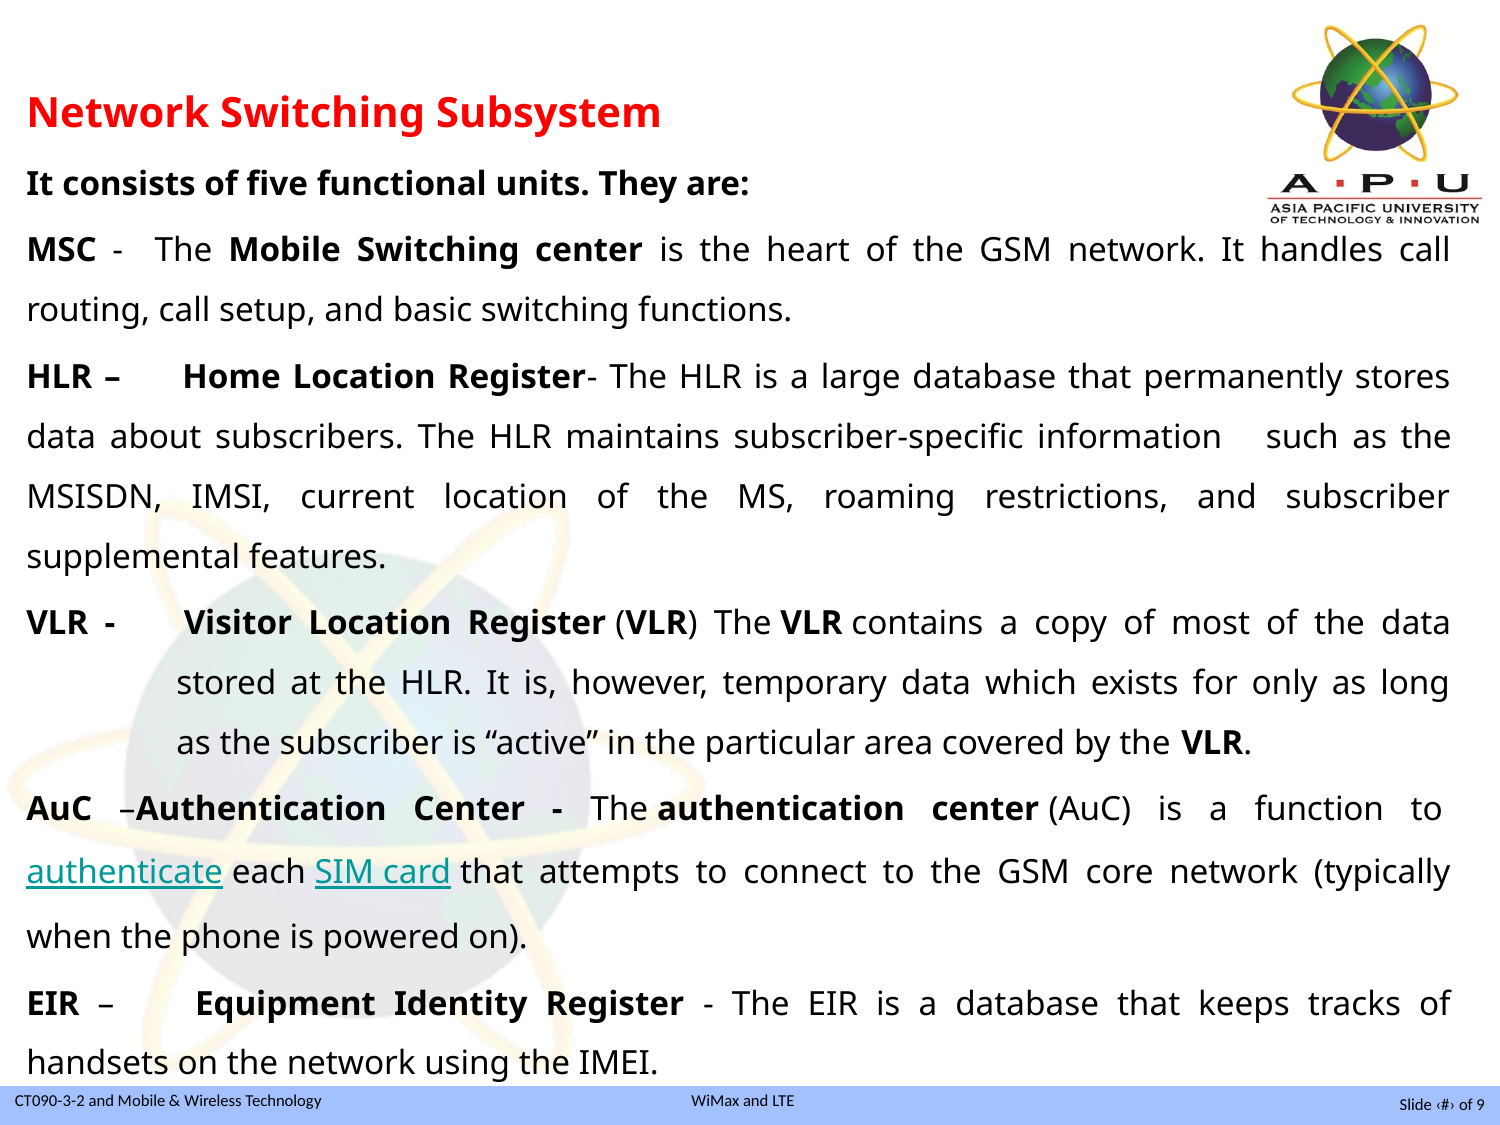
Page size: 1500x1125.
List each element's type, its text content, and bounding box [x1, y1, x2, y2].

picture [1251, 0, 1500, 249]
text_box Network Switching Subsystem It consists of five functional units. They are: MSC - The Mobile Switching center is the heart of the GSM network. It handles call routing, call setup, and basic switching functions. HLR – Home Location Register- The HLR is a large database that permanently stores data about subscribers. The HLR maintains subscriber-specific information such as the MSISDN, IMSI, current location of the MS, roaming restrictions, and subscriber supplemental features. VLR - Visitor Location Register (VLR) The VLR contains a copy of most of the data stored at the HLR. It is, however, temporary data which exists for only as long as the subscriber is “active” in the particular area covered by the VLR. AuC –Authentication Center - The authentication center (AuC) is a function to authenticate each SIM card that attempts to connect to the GSM core network (typically when the phone is powered on). EIR – Equipment Identity Register - The EIR is a database that keeps tracks of handsets on the network using the IMEI. [0, 53, 1467, 1087]
footer Slide ‹#› of 9 [1024, 1086, 1500, 1125]
